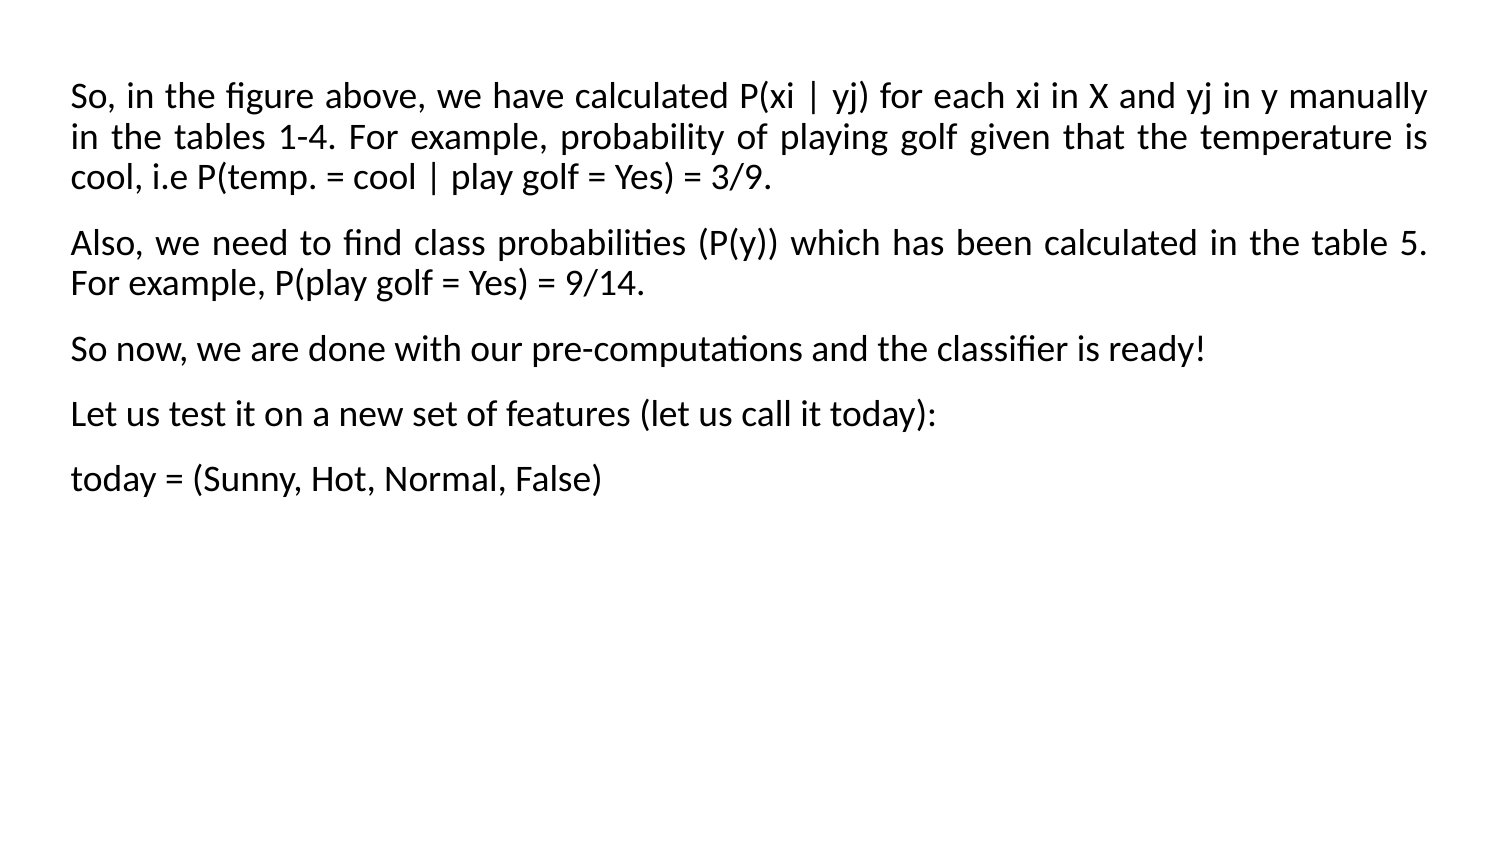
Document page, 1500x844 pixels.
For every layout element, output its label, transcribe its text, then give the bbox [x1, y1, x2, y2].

list So, in the figure above, we have calculated P(xi | yj) for each xi in X and yj in y manually in the tables 1-4. For example, probability of playing golf given that the temperature is cool, i.e P(temp. = cool | play golf = Yes) = 3/9. Also, we need to find class probabilities (P(y)) which has been calculated in the table 5. For example, P(play golf = Yes) = 9/14. So now, we are done with our pre-computations and the classifier is ready! Let us test it on a new set of features (let us call it today): today = (Sunny, Hot, Normal, False) [59, 70, 1441, 773]
